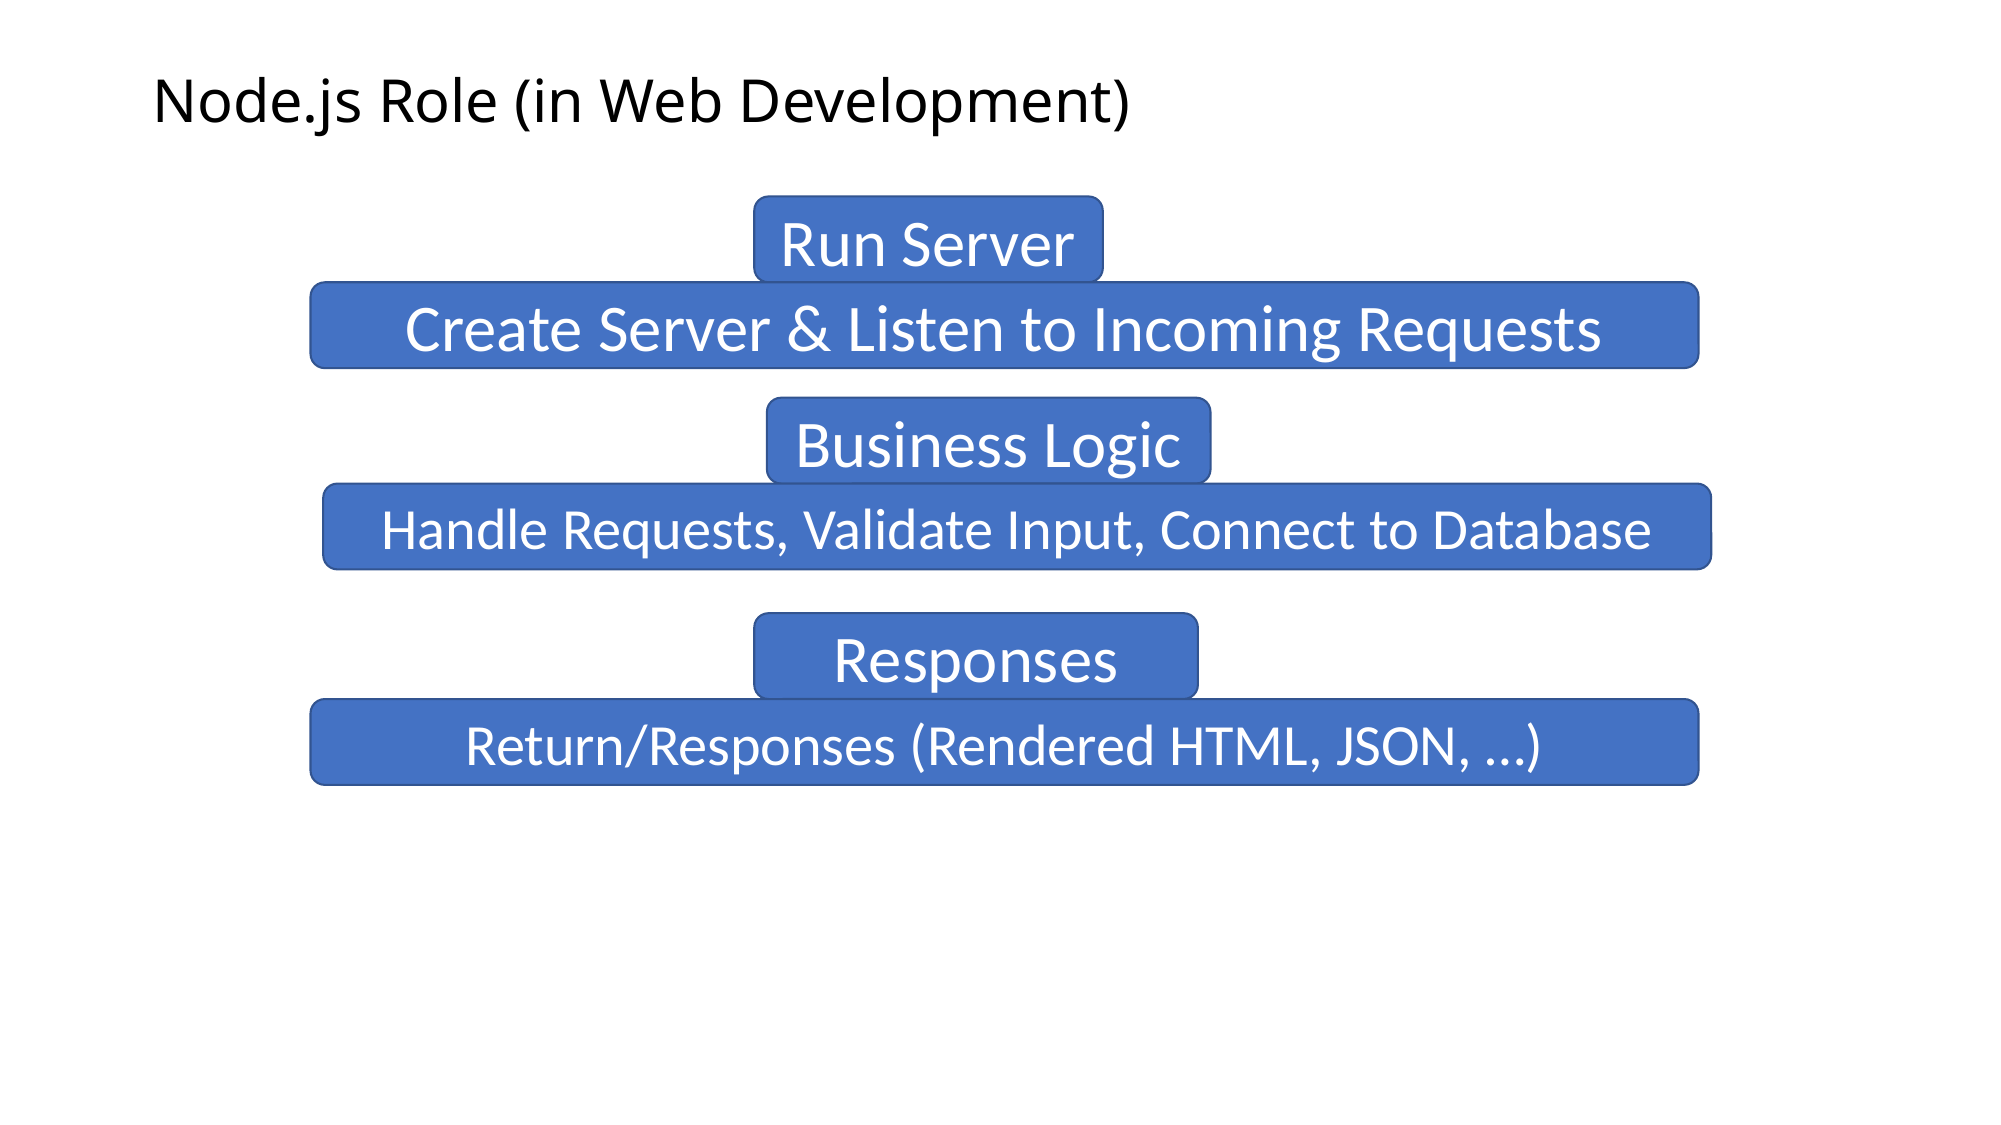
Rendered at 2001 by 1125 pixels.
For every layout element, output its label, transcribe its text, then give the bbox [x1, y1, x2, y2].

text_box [323, 397, 1712, 570]
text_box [310, 613, 1699, 785]
title Node.js Role (in Web Development) [137, 59, 1160, 146]
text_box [310, 196, 1699, 369]
